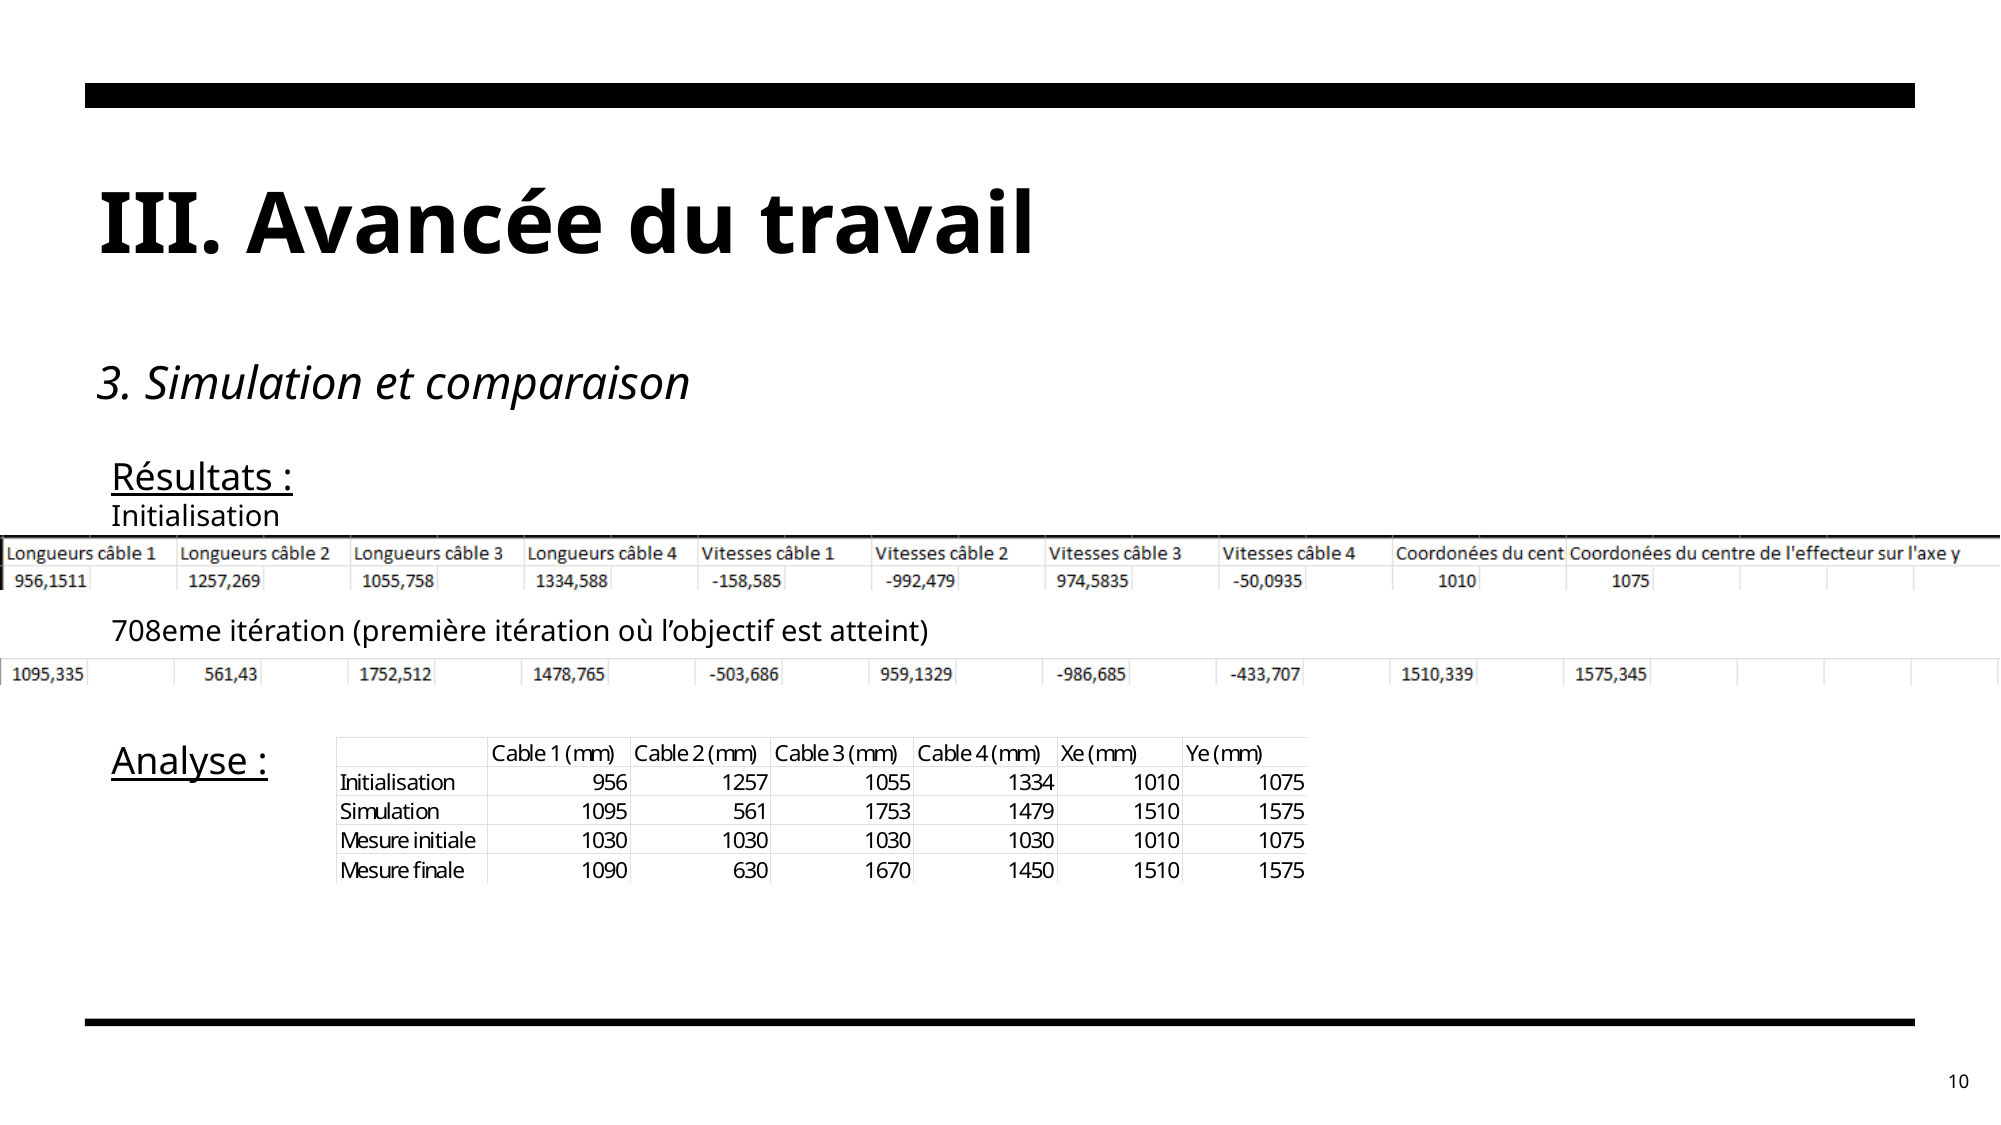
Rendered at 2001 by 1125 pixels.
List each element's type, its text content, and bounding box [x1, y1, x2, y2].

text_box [335, 736, 1309, 885]
slide_number 10 [1879, 1053, 1985, 1113]
text_box III. Avancée du travail [84, 160, 1089, 303]
text_box Résultats : Initialisation 708eme itération (première itération où l’objectif est atteint) Analyse : [96, 685, 1228, 790]
text_box Résultats : Initialisation 708eme itération (première itération où l’objectif est atteint) Analyse : [96, 591, 1228, 657]
text_box 3. Simulation et comparaison [80, 340, 1089, 430]
text_box Résultats : Initialisation 708eme itération (première itération où l’objectif est atteint) Analyse : [96, 445, 1228, 534]
picture [0, 657, 2000, 685]
picture [0, 534, 2000, 591]
